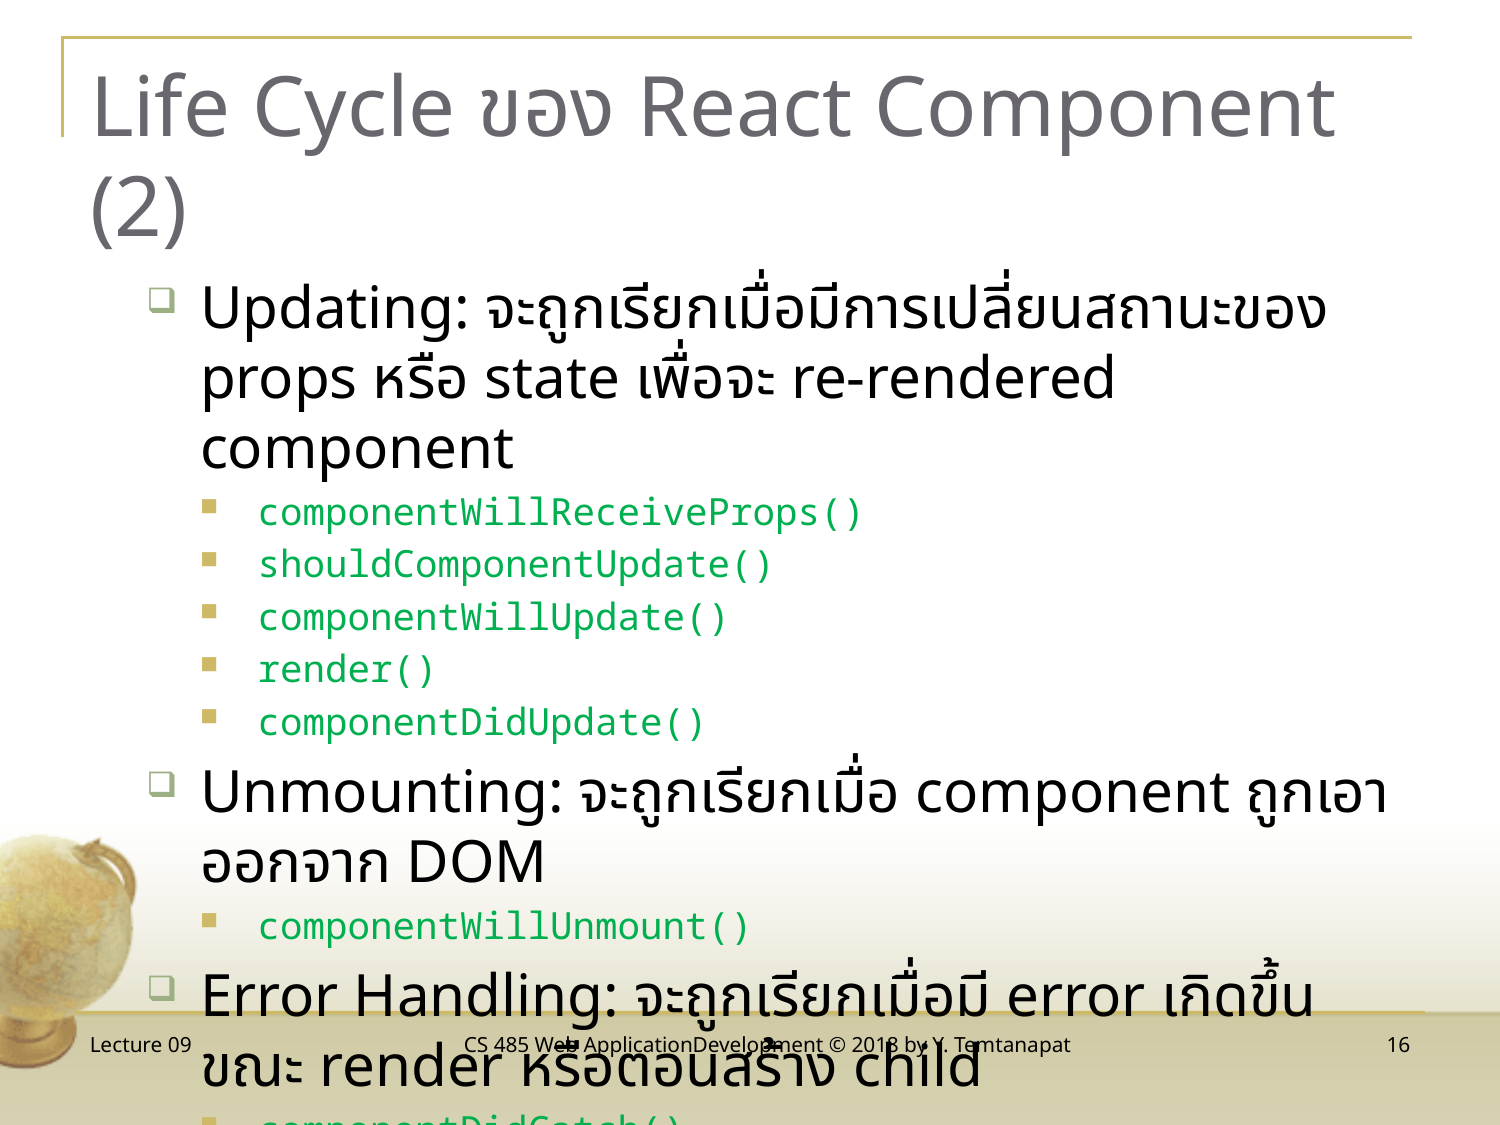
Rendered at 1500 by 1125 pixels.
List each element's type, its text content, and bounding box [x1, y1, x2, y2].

list Updating: จะถูกเรียกเมื่อมีการเปลี่ยนสถานะของ props หรือ state เพื่อจะ re-rendered component componentWillReceiveProps() shouldComponentUpdate() componentWillUpdate() render() componentDidUpdate() Unmounting: จะถูกเรียกเมื่อ component ถูกเอาออกจาก DOM componentWillUnmount() Error Handling: จะถูกเรียกเมื่อมี error เกิดขึ้นขณะ render หรือตอนสร้าง child componentDidCatch() [74, 262, 1426, 1006]
footer CS 485 Web ApplicationDevelopment © 2018 by Y. Temtanapat [316, 1024, 1218, 1100]
slide_number Lecture 09 [75, 1024, 316, 1100]
slide_number 16 [1218, 1024, 1425, 1100]
title Life Cycle ของ React Component (2) [74, 45, 1426, 233]
